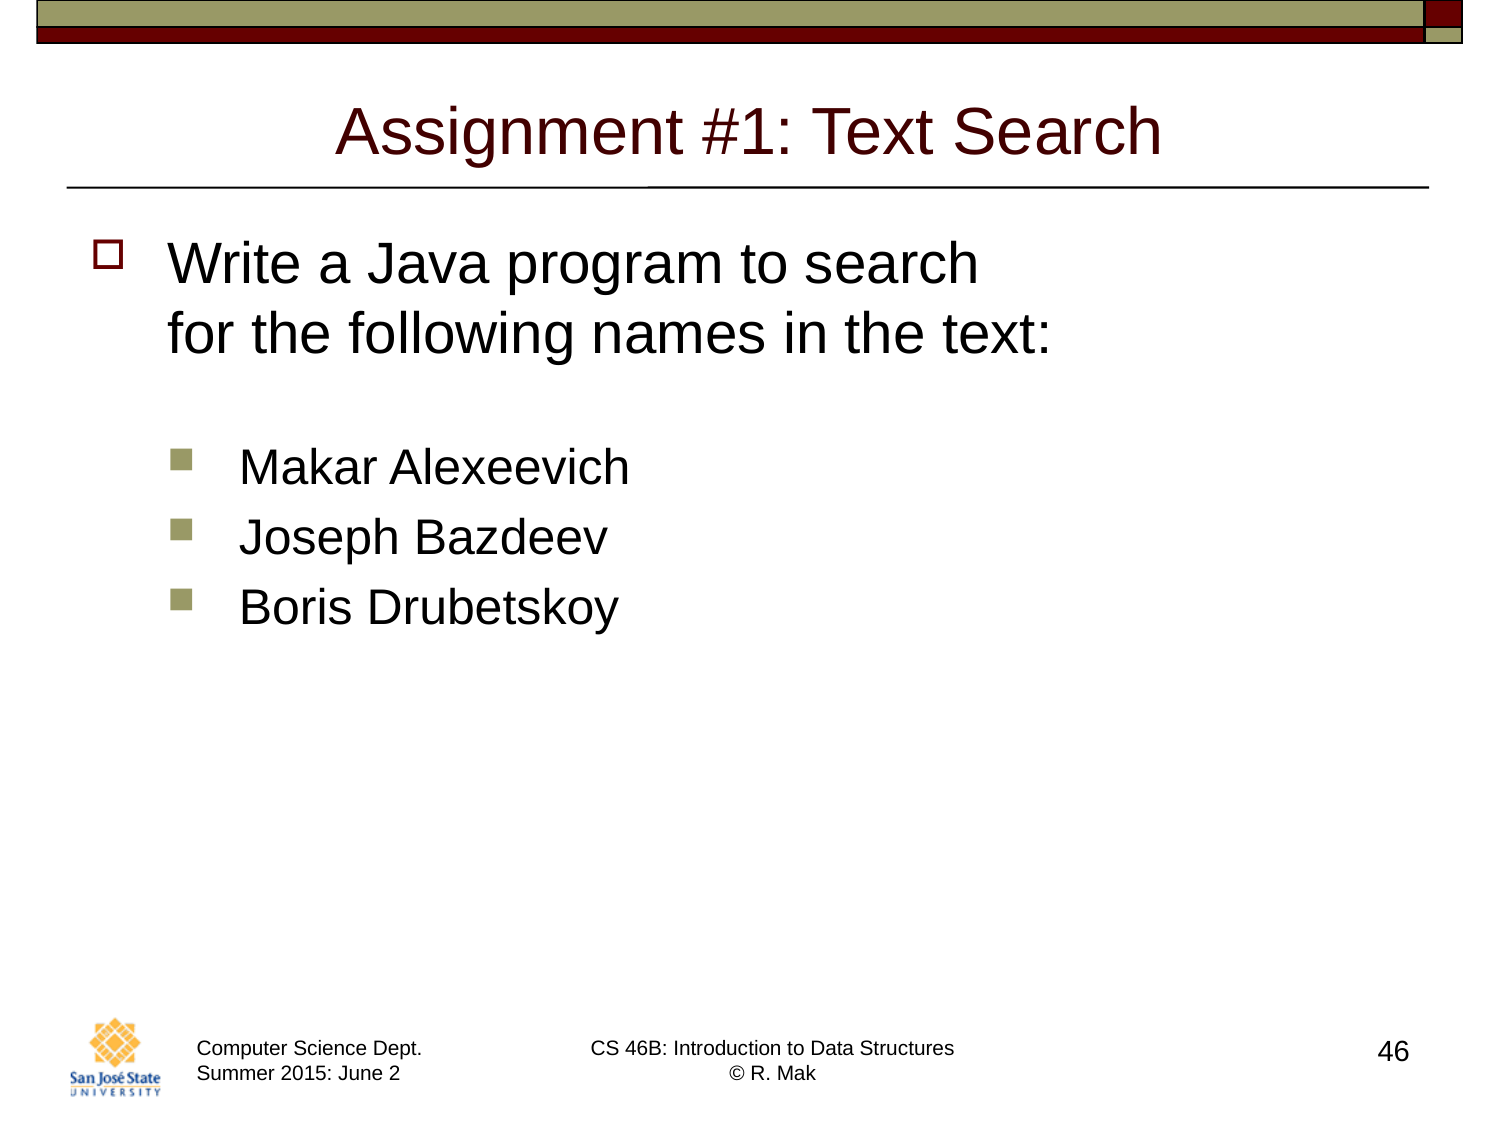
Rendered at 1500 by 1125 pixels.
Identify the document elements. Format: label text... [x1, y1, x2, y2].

title Assignment #1: Text Search [75, 67, 1425, 175]
picture [60, 1012, 166, 1112]
list Write a Java program to search for the following names in the text: Makar Alexeevich Joseph Bazdeev Boris Drubetskoy [75, 217, 1425, 1013]
slide_number 46 [1112, 1025, 1425, 1100]
